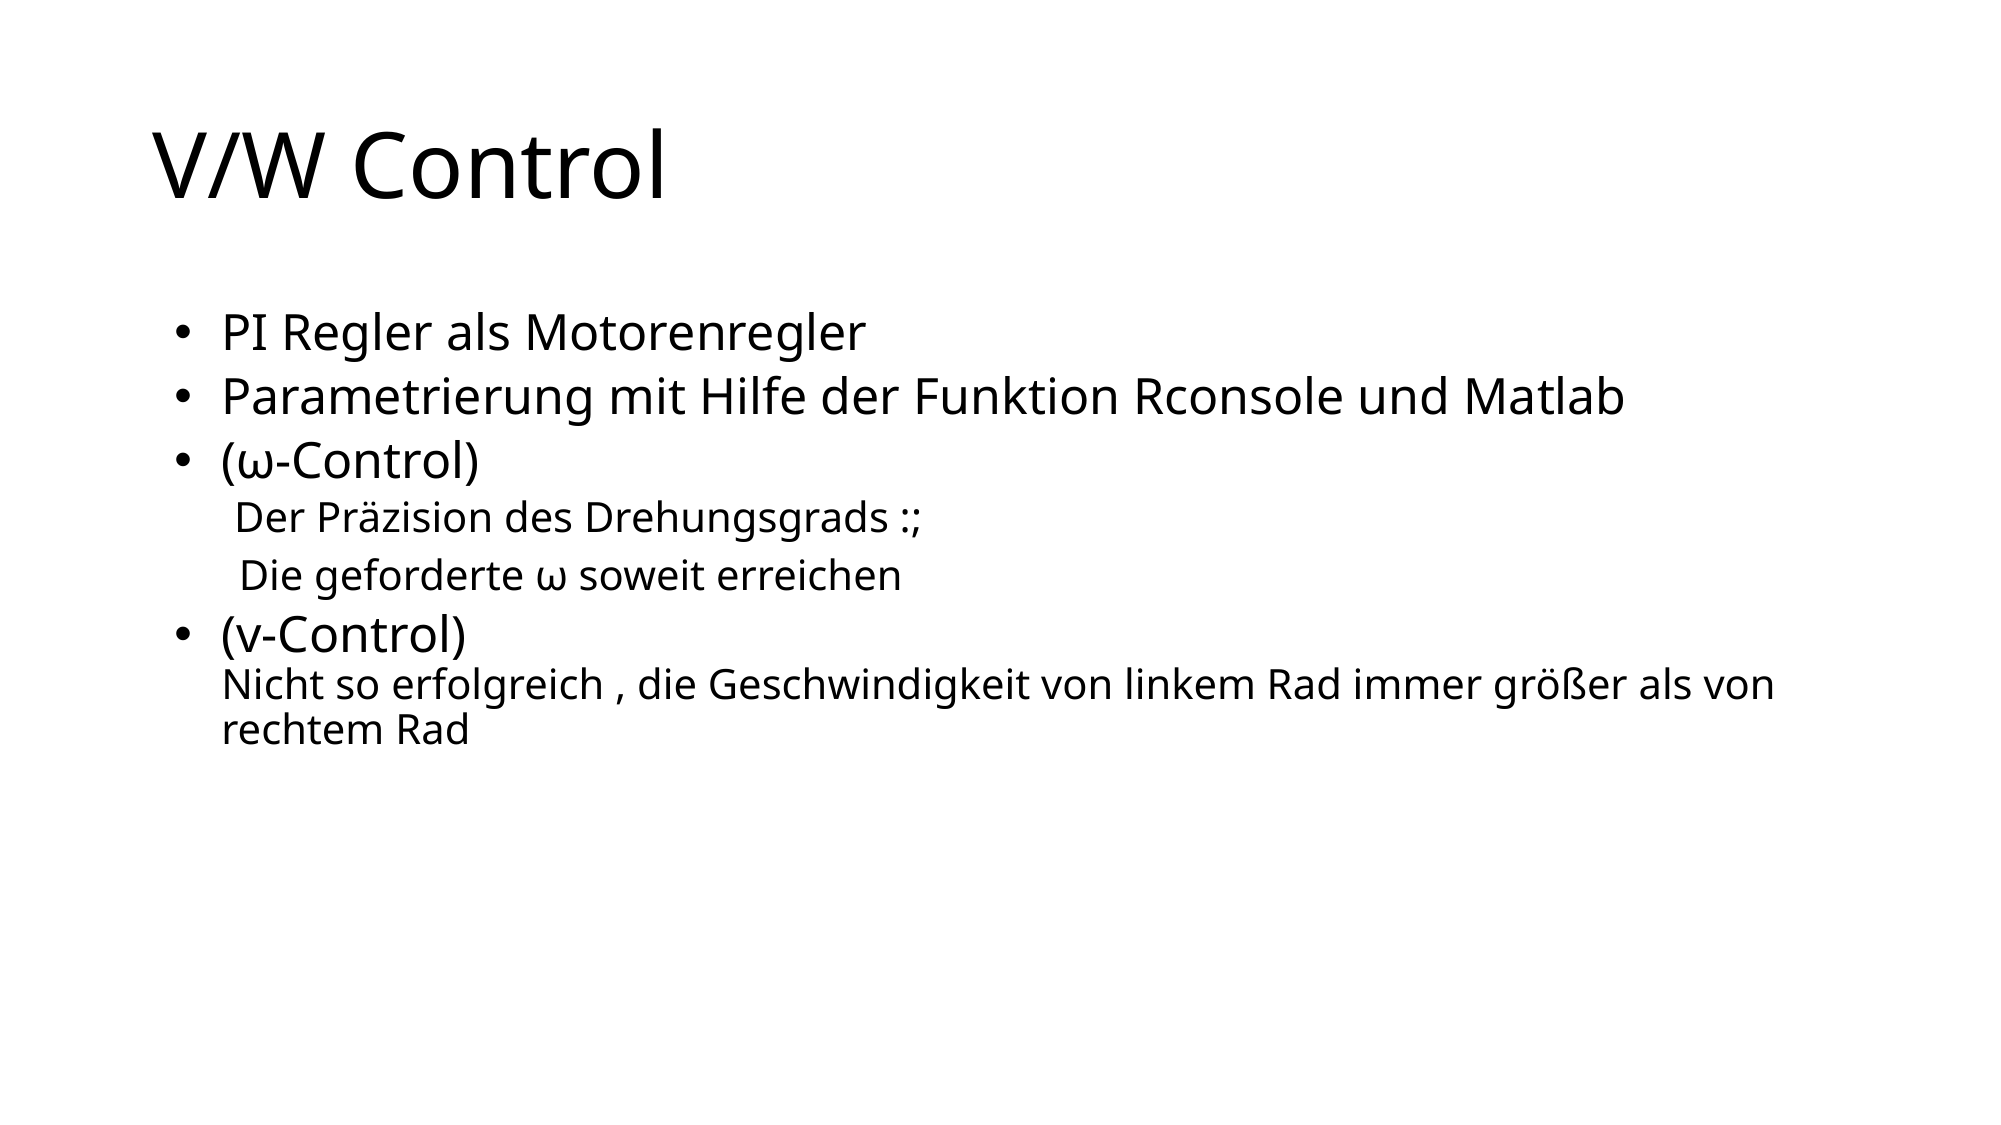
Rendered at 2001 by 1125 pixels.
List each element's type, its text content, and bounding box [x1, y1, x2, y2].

title V/W Control [137, 59, 1863, 278]
